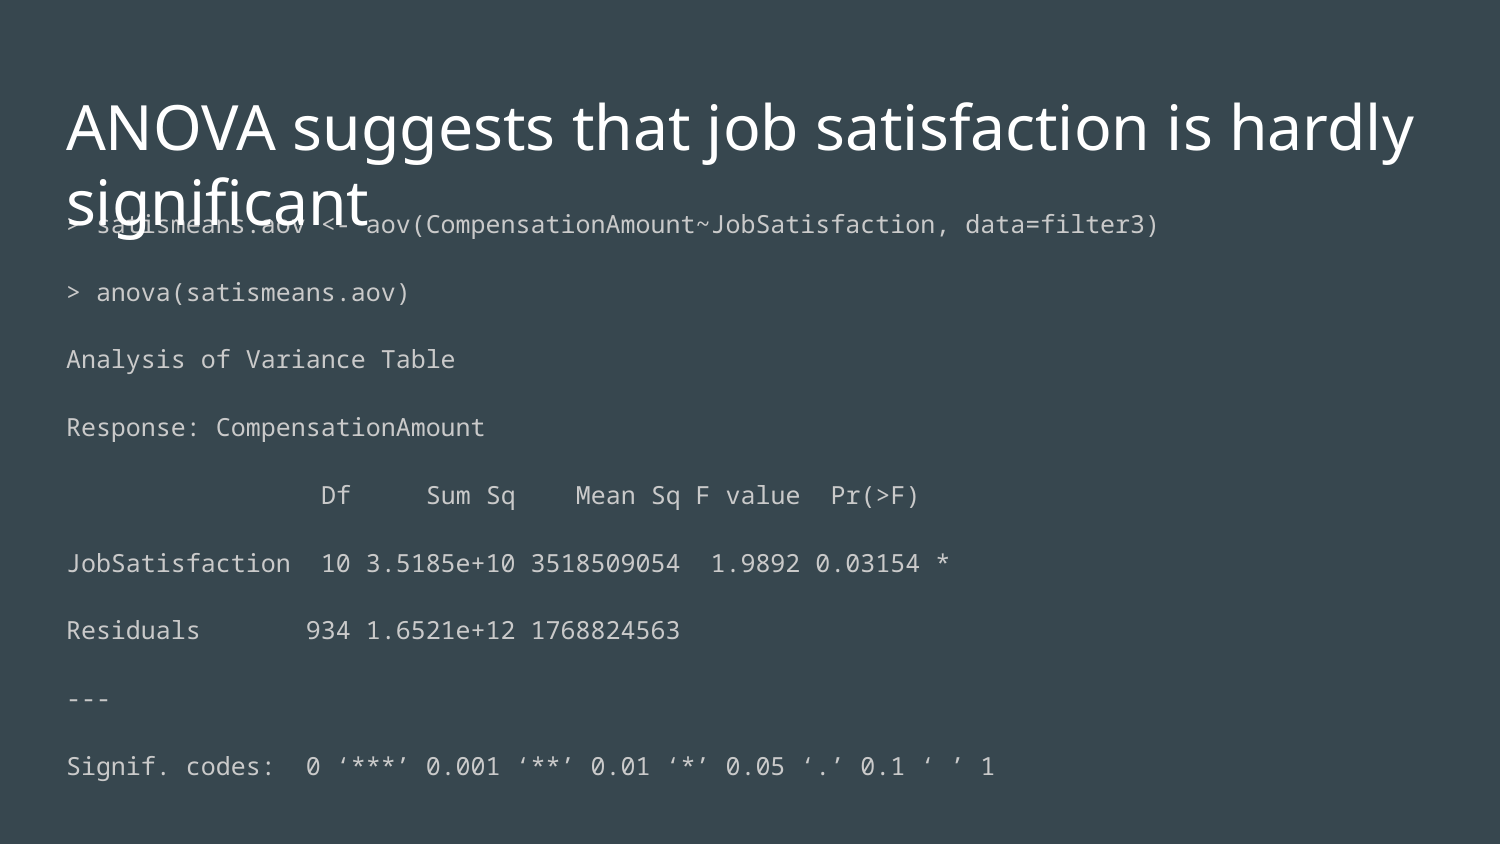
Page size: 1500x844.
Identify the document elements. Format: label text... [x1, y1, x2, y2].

title ANOVA suggests that job satisfaction is hardly significant [51, 72, 1449, 167]
list > satismeans.aov <- aov(CompensationAmount~JobSatisfaction, data=filter3) > anova(satismeans.aov) Analysis of Variance Table Response: CompensationAmount Df Sum Sq Mean Sq F value Pr(>F) JobSatisfaction 10 3.5185e+10 3518509054 1.9892 0.03154 * Residuals 934 1.6521e+12 1768824563 --- Signif. codes: 0 ‘***’ 0.001 ‘**’ 0.01 ‘*’ 0.05 ‘.’ 0.1 ‘ ’ 1 [51, 189, 1449, 827]
